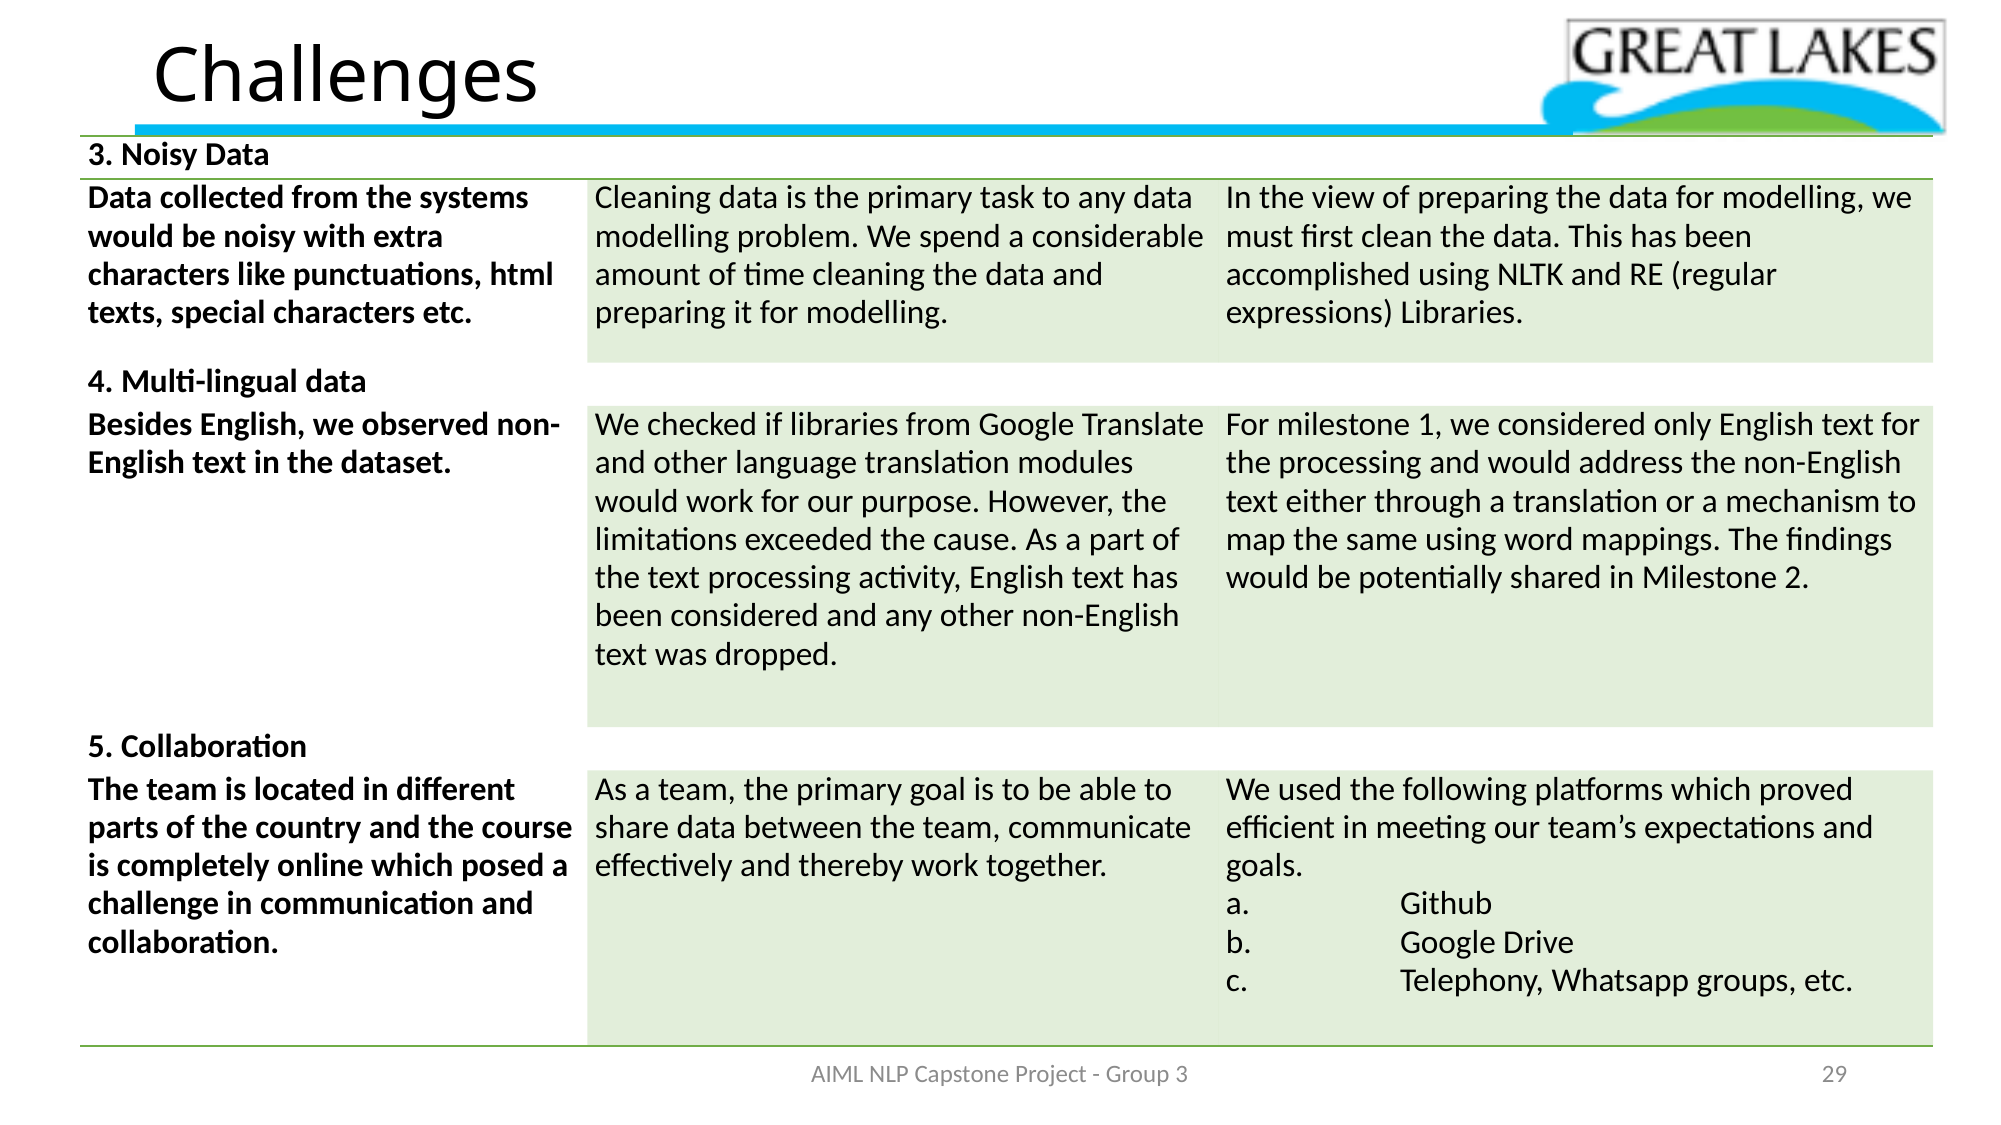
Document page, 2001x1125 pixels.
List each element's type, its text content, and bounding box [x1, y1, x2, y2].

table_cell Data collected from the systems would be noisy with extra characters like punctuations, html texts, special characters etc. [80, 180, 587, 363]
table_cell Cleaning data is the primary task to any data modelling problem. We spend a considerable amount of time cleaning the data and preparing it for modelling. [587, 180, 1218, 363]
table_cell The team is located in different parts of the country and the course is completely online which posed a challenge in communication and collaboration. [80, 770, 587, 1045]
table_cell In the view of preparing the data for modelling, we must first clean the data. This has been accomplished using NLTK and RE (regular expressions) Libraries. [1218, 180, 1933, 363]
footer AIML NLP Capstone Project - Group 3 [662, 1047, 1338, 1103]
table_cell We used the following platforms which proved efficient in meeting our team’s expectations and goals. a. Github b. Google Drive c. Telephony, Whatsapp groups, etc. [1218, 770, 1933, 1045]
title Challenges [137, 36, 1571, 118]
table_cell As a team, the primary goal is to be able to share data between the team, communicate effectively and thereby work together. [587, 770, 1218, 1045]
slide_number 29 [1412, 1047, 1863, 1103]
table_cell 4. Multi-lingual data [80, 363, 1933, 406]
table_cell We checked if libraries from Google Translate and other language translation modules would work for our purpose. However, the limitations exceeded the cause. As a part of the text processing activity, English text has been considered and any other non-English text was dropped. [587, 406, 1218, 727]
table_cell Besides English, we observed non-English text in the dataset. [80, 406, 587, 727]
table_cell For milestone 1, we considered only English text for the processing and would address the non-English text either through a translation or a mechanism to map the same using word mappings. The findings would be potentially shared in Milestone 2. [1218, 406, 1933, 727]
table_header 3. Noisy Data [80, 137, 1933, 178]
picture [1515, 118, 1548, 124]
picture [1515, 0, 2000, 142]
table_cell 5. Collaboration [80, 727, 1933, 770]
